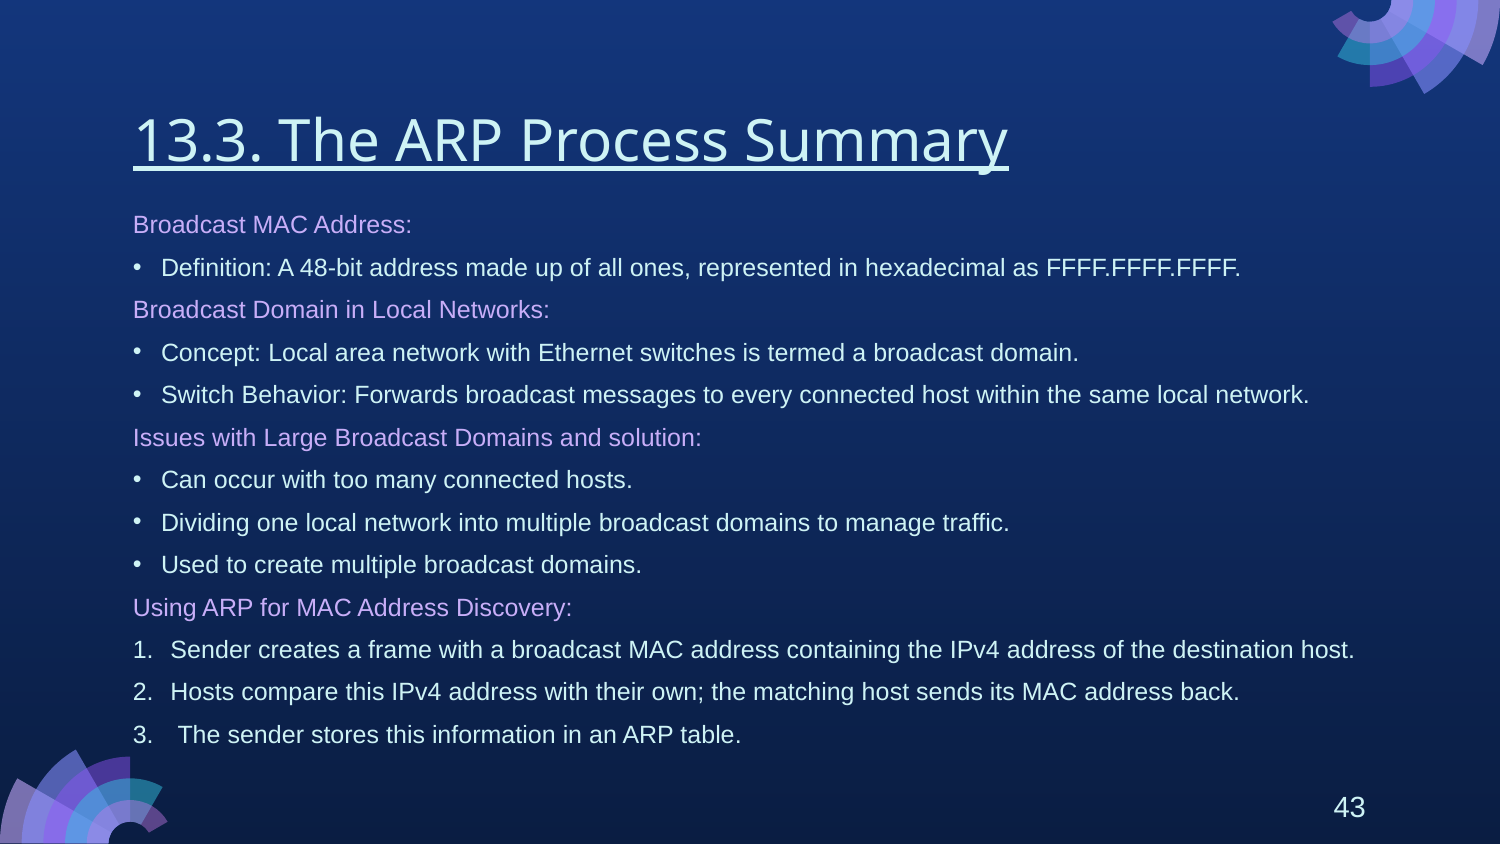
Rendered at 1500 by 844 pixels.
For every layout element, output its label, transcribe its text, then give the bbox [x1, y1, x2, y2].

text_box Broadcast MAC Address: Definition: A 48-bit address made up of all ones, represented in hexadecimal as FFFF.FFFF.FFFF. Broadcast Domain in Local Networks: Concept: Local area network with Ethernet switches is termed a broadcast domain. Switch Behavior: Forwards broadcast messages to every connected host within the same local network. Issues with Large Broadcast Domains and solution: Can occur with too many connected hosts. Dividing one local network into multiple broadcast domains to manage traffic. Used to create multiple broadcast domains. Using ARP for MAC Address Discovery: Sender creates a frame with a broadcast MAC address containing the IPv4 address of the destination host. Hosts compare this IPv4 address with their own; the matching host sends its MAC address back. The sender stores this information in an ARP table. [118, 201, 1469, 756]
title 13.3. The ARP Process Summary [118, 88, 1382, 183]
text_box 43 [874, 780, 1381, 826]
